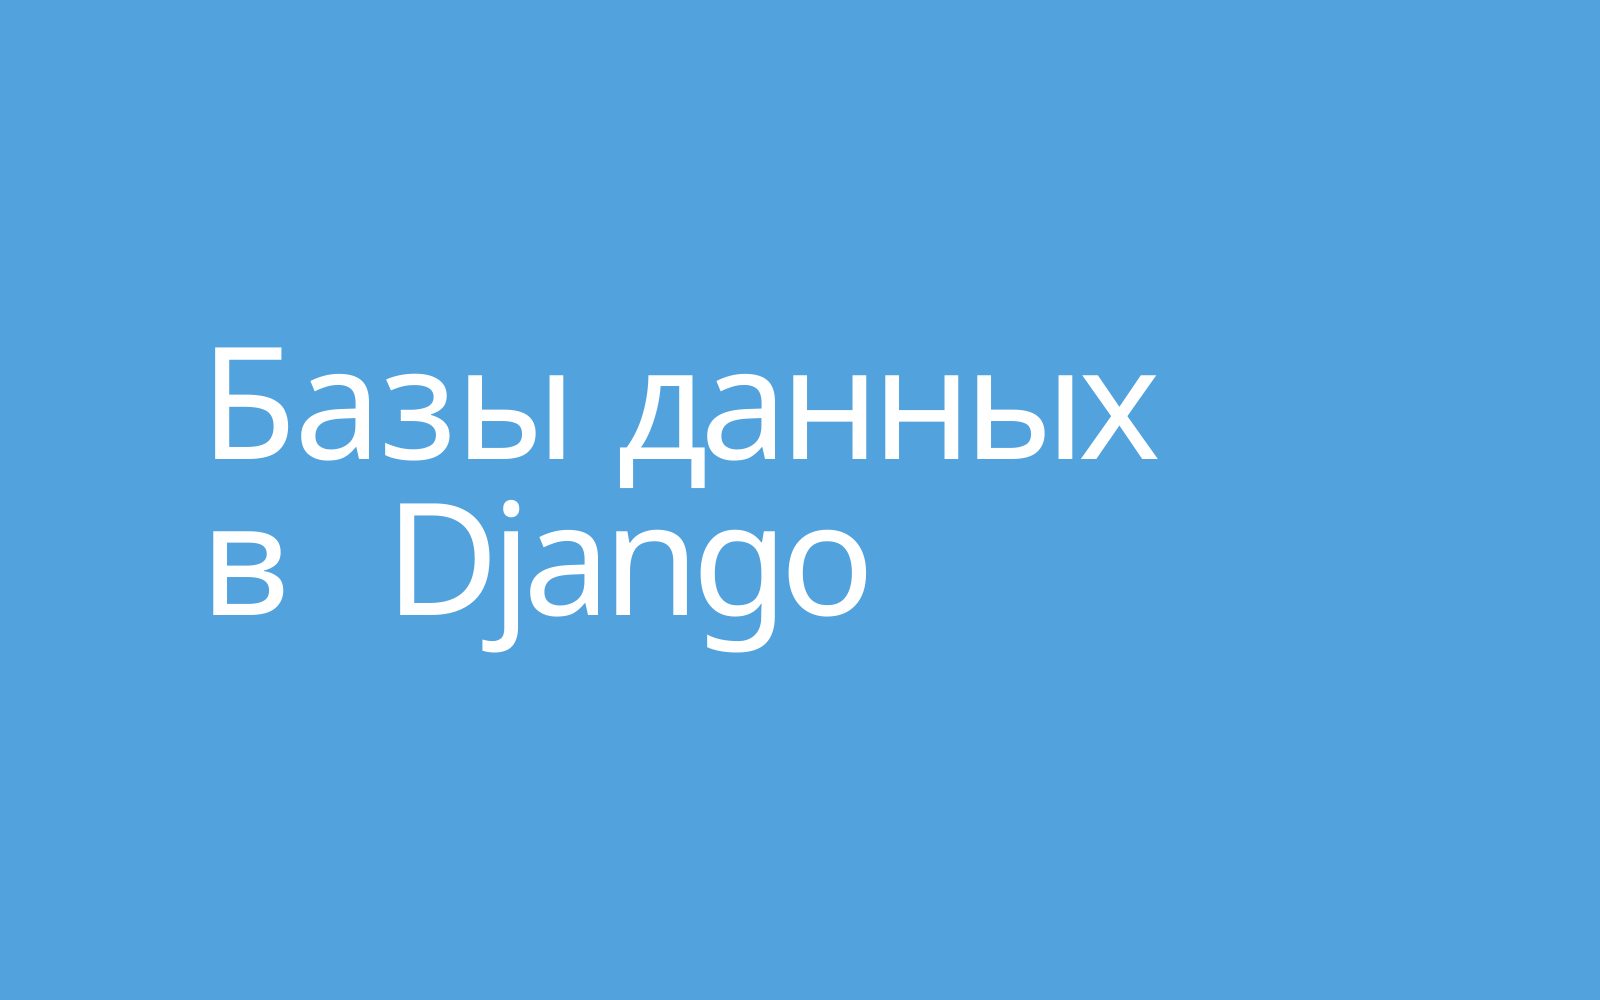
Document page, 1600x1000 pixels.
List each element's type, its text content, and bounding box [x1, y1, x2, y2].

title Базы данных в Django [197, 301, 1281, 647]
